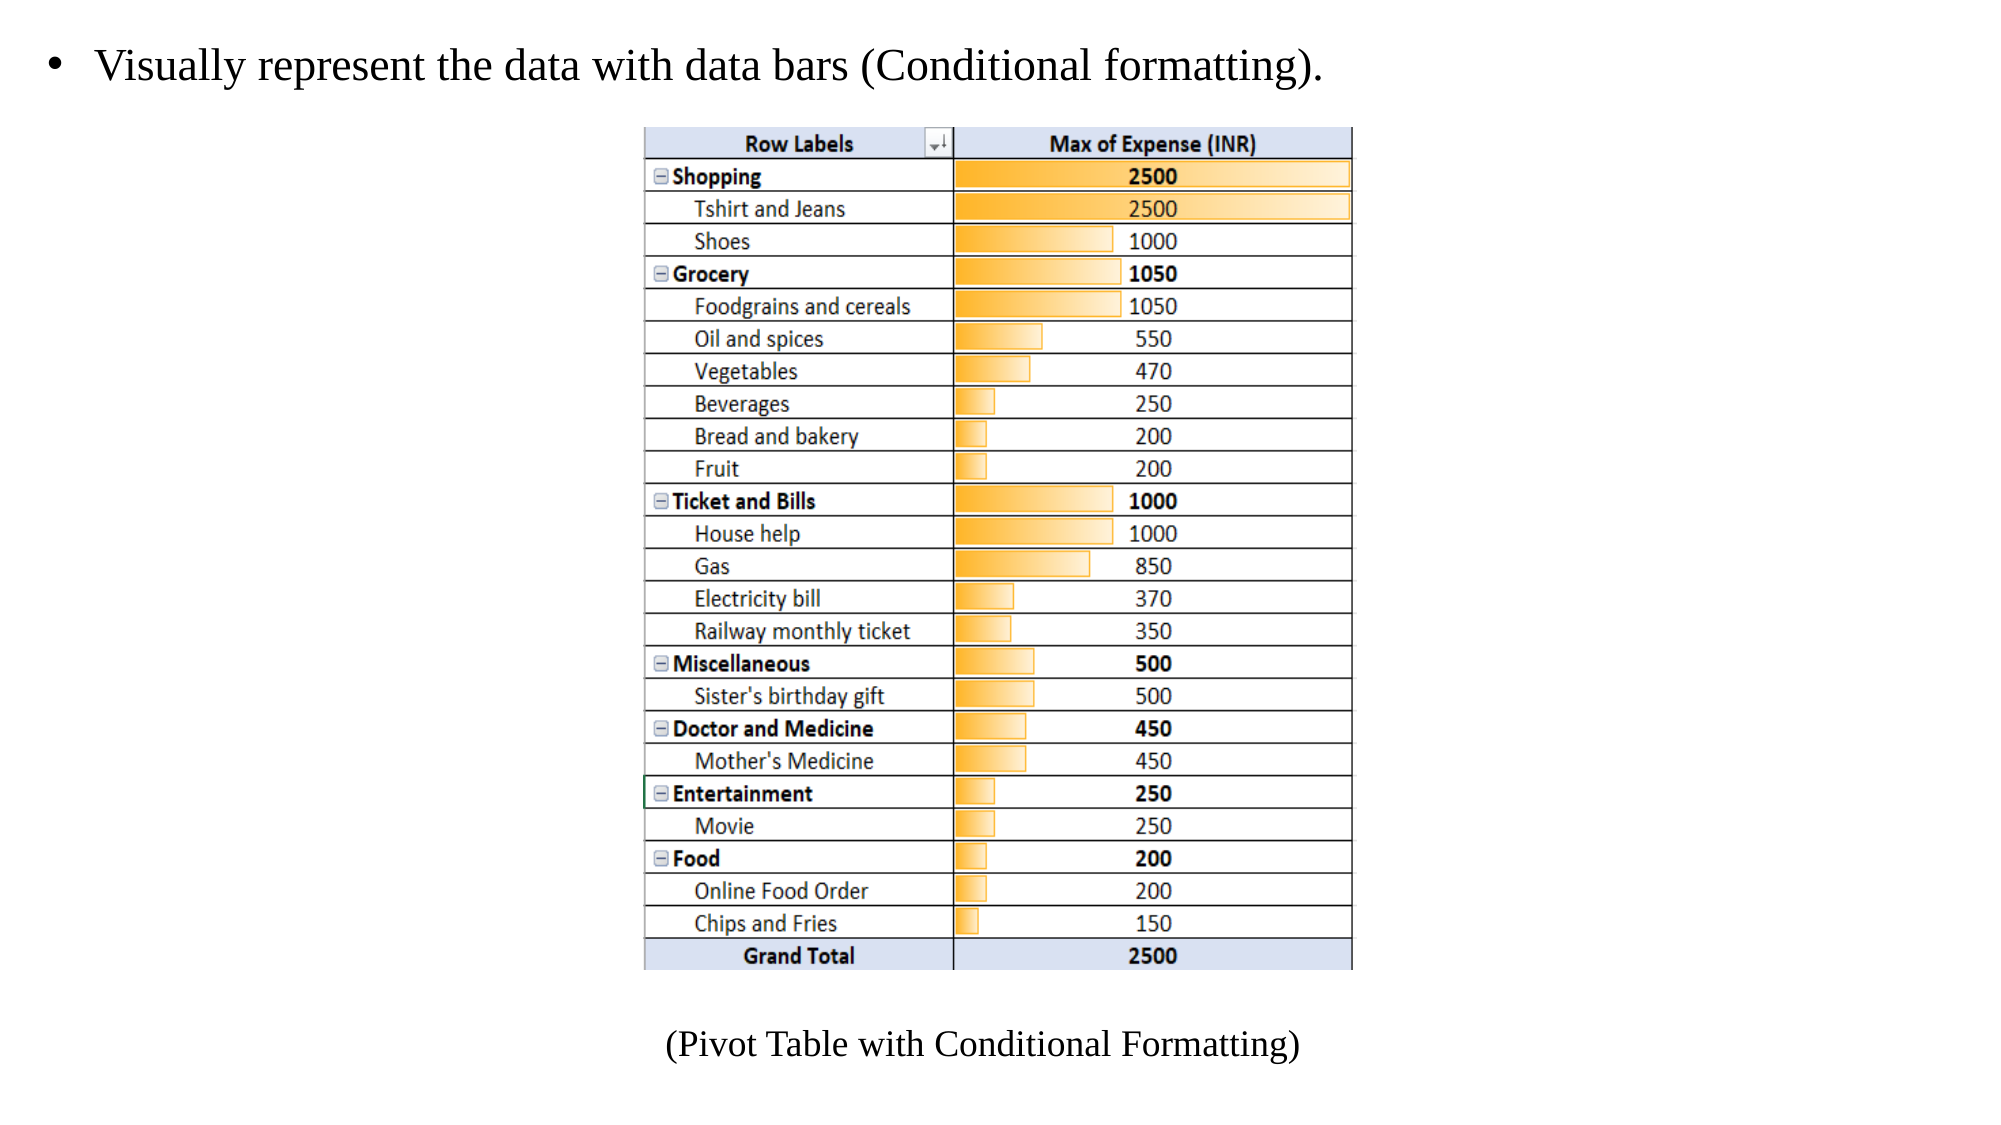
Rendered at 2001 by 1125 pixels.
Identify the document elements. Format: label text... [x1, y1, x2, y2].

text_box Visually represent the data with data bars (Conditional formatting). [32, 27, 1441, 98]
picture [643, 127, 1357, 970]
text_box (Pivot Table with Conditional Formatting) [650, 1011, 1350, 1071]
